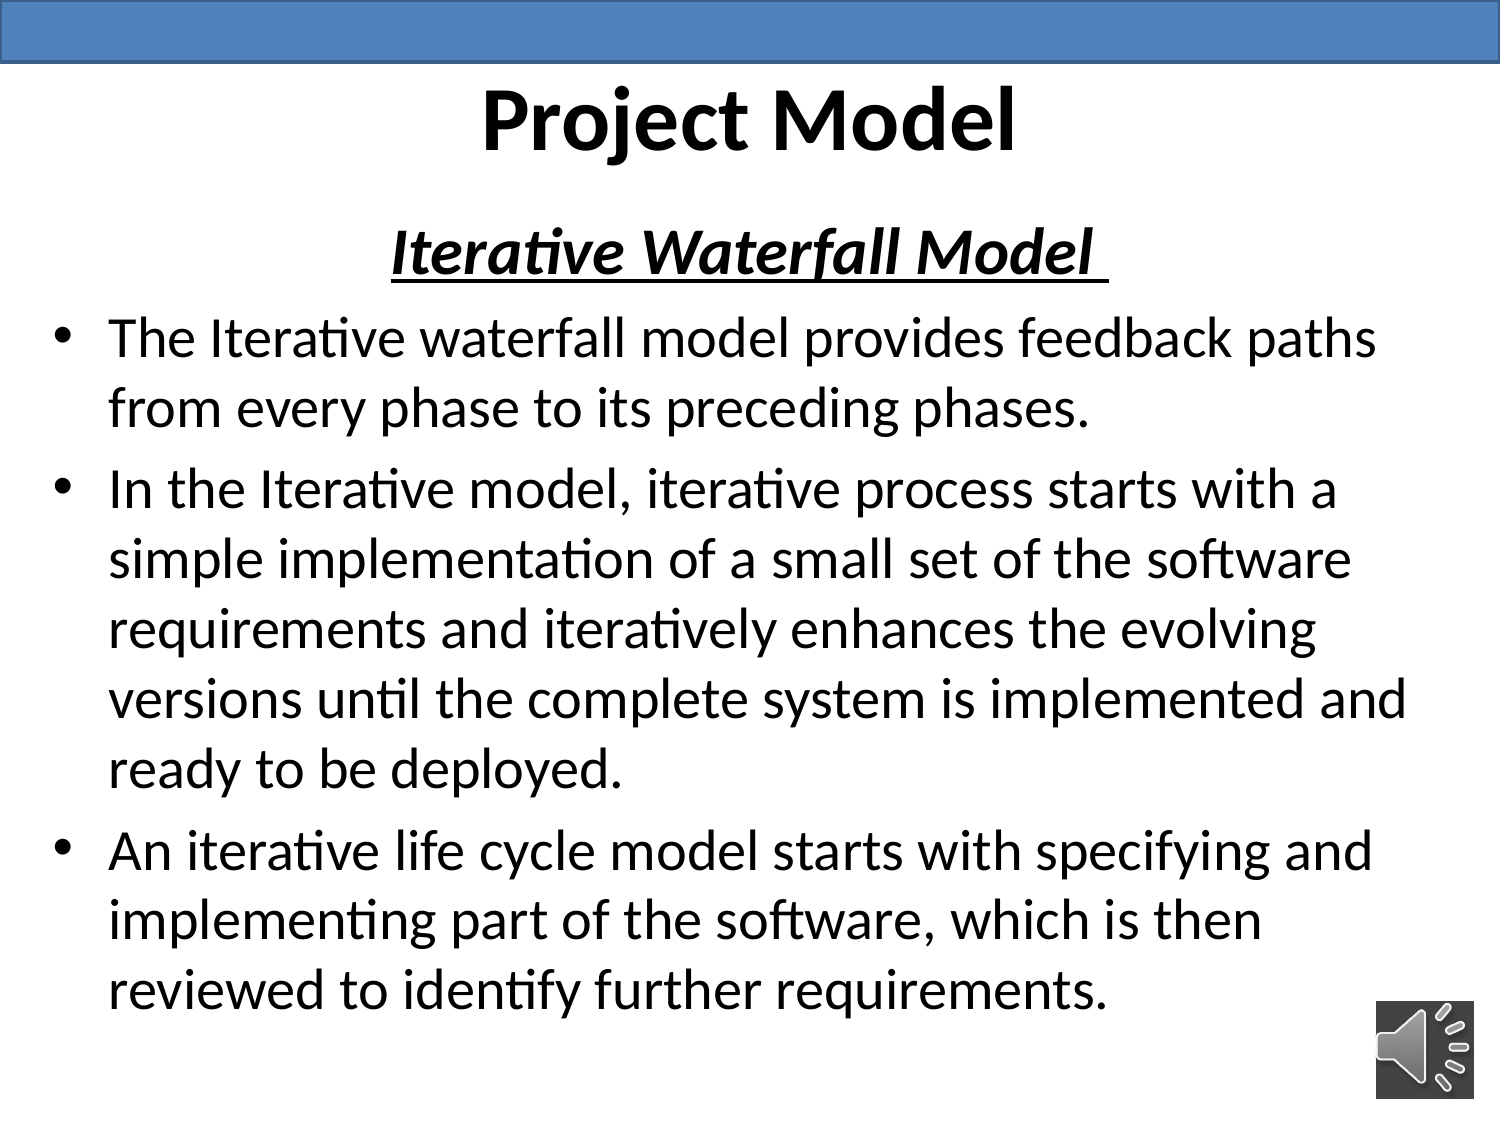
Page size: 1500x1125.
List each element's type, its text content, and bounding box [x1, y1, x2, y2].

title Project Model [75, 64, 1425, 200]
picture [1374, 999, 1476, 1101]
text_box [0, 0, 1500, 64]
list Iterative Waterfall Model The Iterative waterfall model provides feedback paths from every phase to its preceding phases. In the Iterative model, iterative process starts with a simple implementation of a small set of the software requirements and iteratively enhances the evolving versions until the complete system is implemented and ready to be deployed. An iterative life cycle model starts with specifying and implementing part of the software, which is then reviewed to identify further requirements. [37, 200, 1463, 1075]
